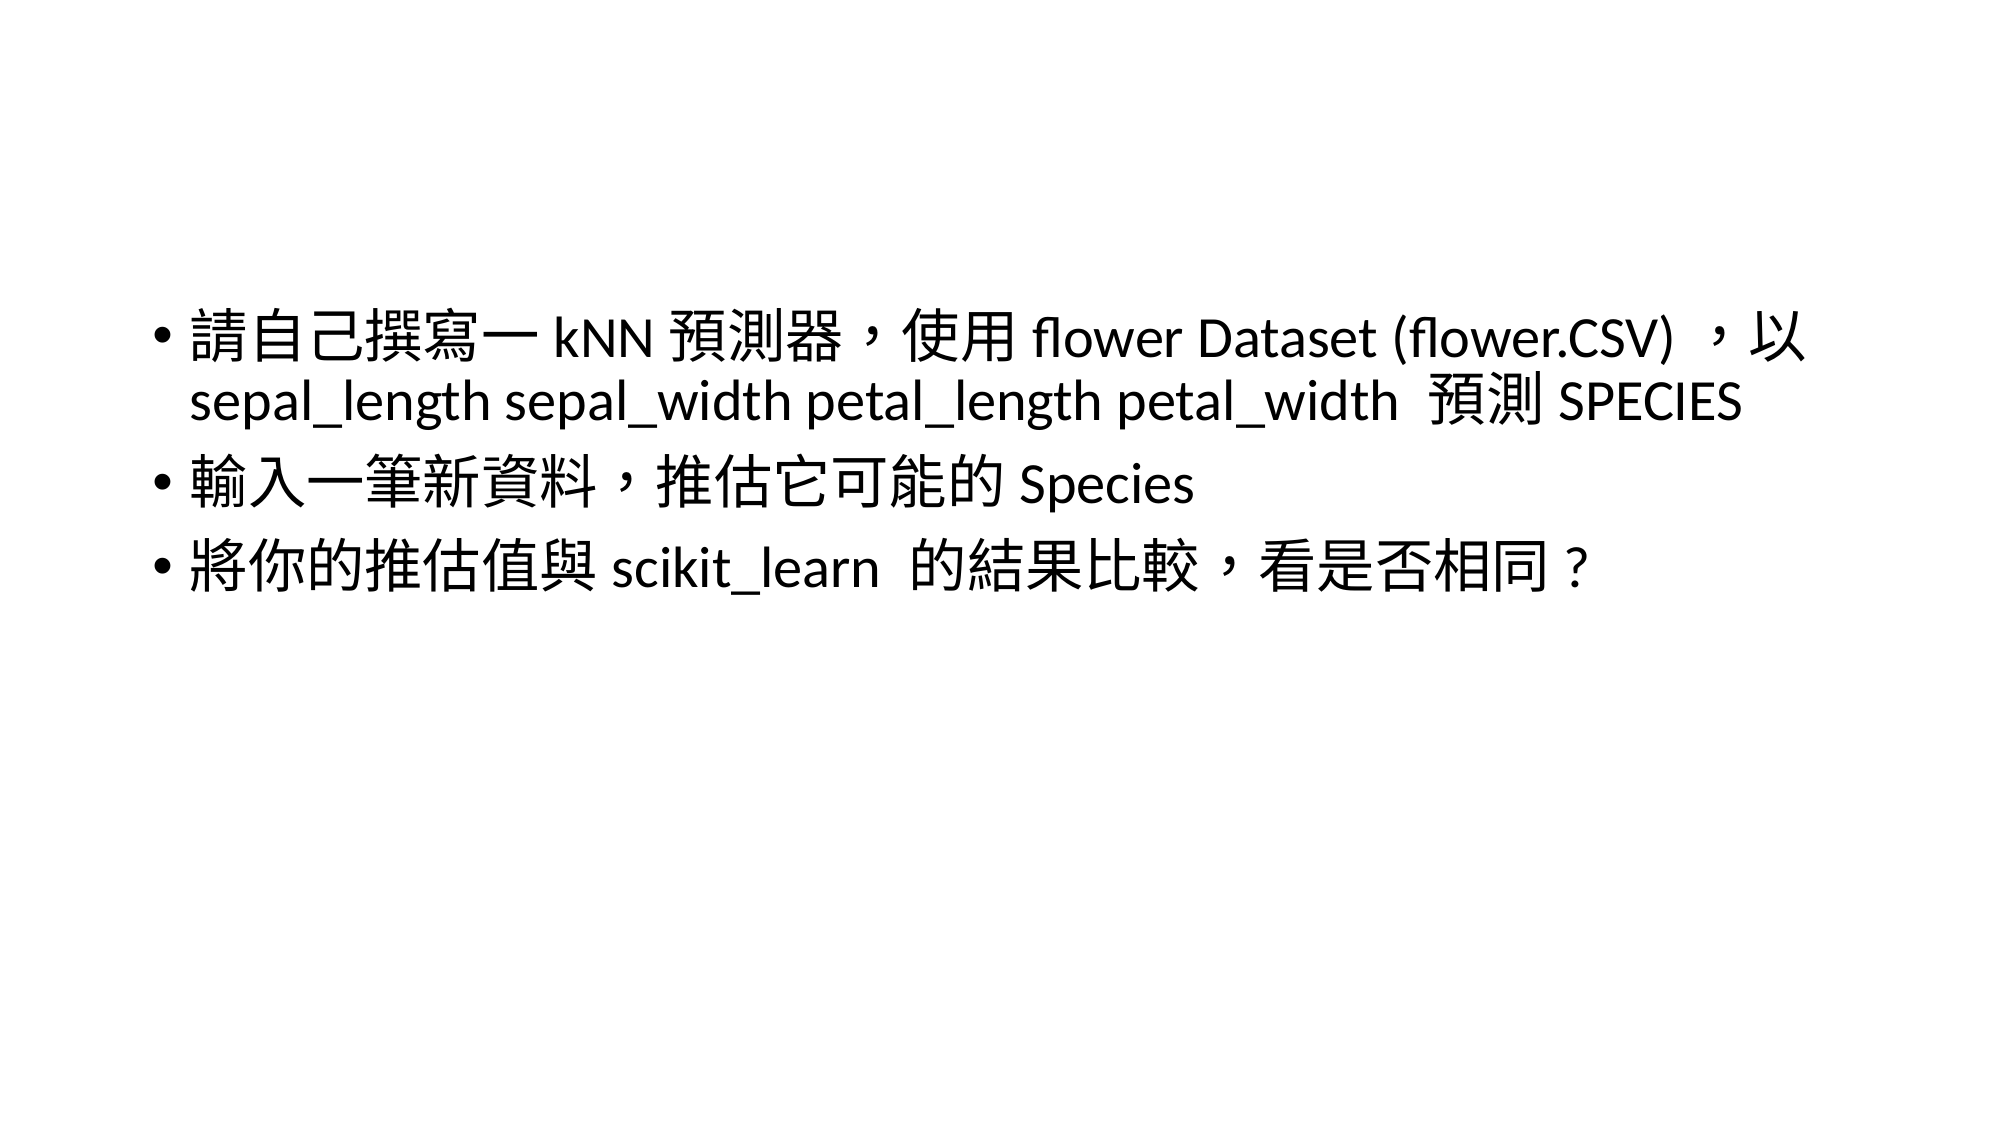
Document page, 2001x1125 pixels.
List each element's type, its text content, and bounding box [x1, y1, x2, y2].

list 請自己撰寫一kNN預測器，使用flower Dataset (flower.CSV)，以sepal_length sepal_width petal_length petal_width 預測SPECIES 輸入一筆新資料，推估它可能的Species 將你的推估值與scikit_learn 的結果比較，看是否相同? [137, 299, 1863, 1014]
